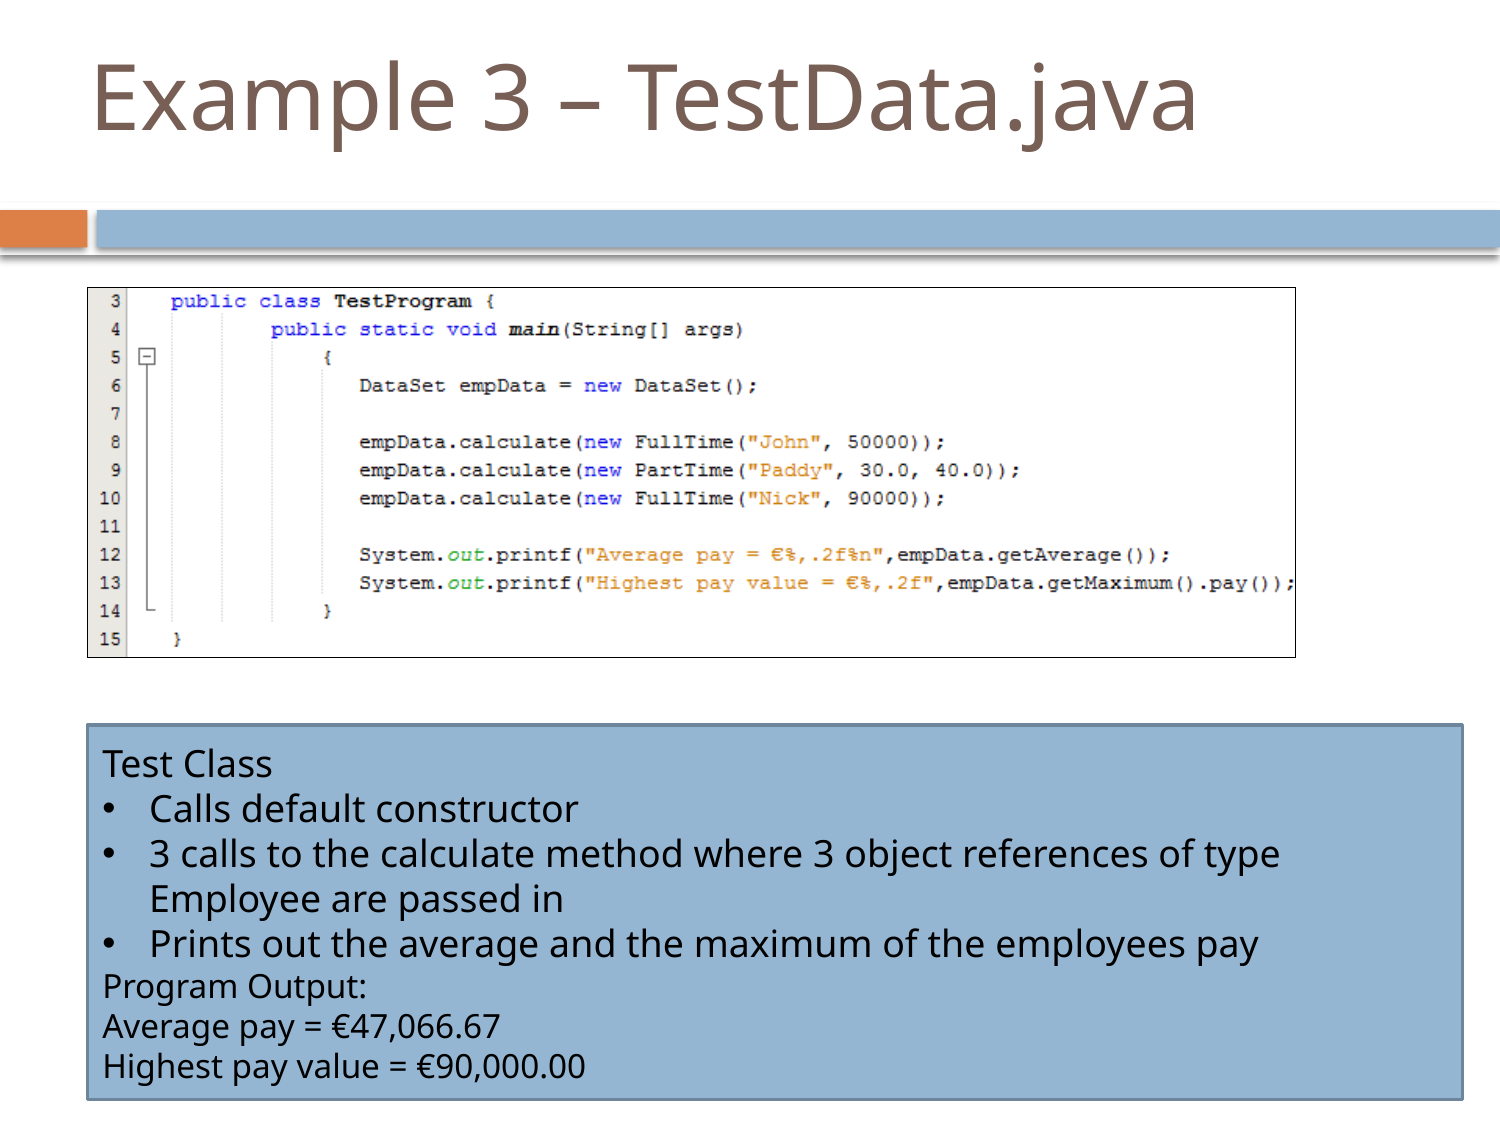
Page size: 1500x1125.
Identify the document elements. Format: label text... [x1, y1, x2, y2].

title Example 3 – TestData.java [75, 0, 1425, 188]
text_box Test Class Calls default constructor 3 calls to the calculate method where 3 object references of type Employee are passed in Prints out the average and the maximum of the employees pay Program Output: Average pay = €47,066.67 Highest pay value = €90,000.00 [86, 723, 1464, 1101]
picture [87, 287, 1296, 659]
